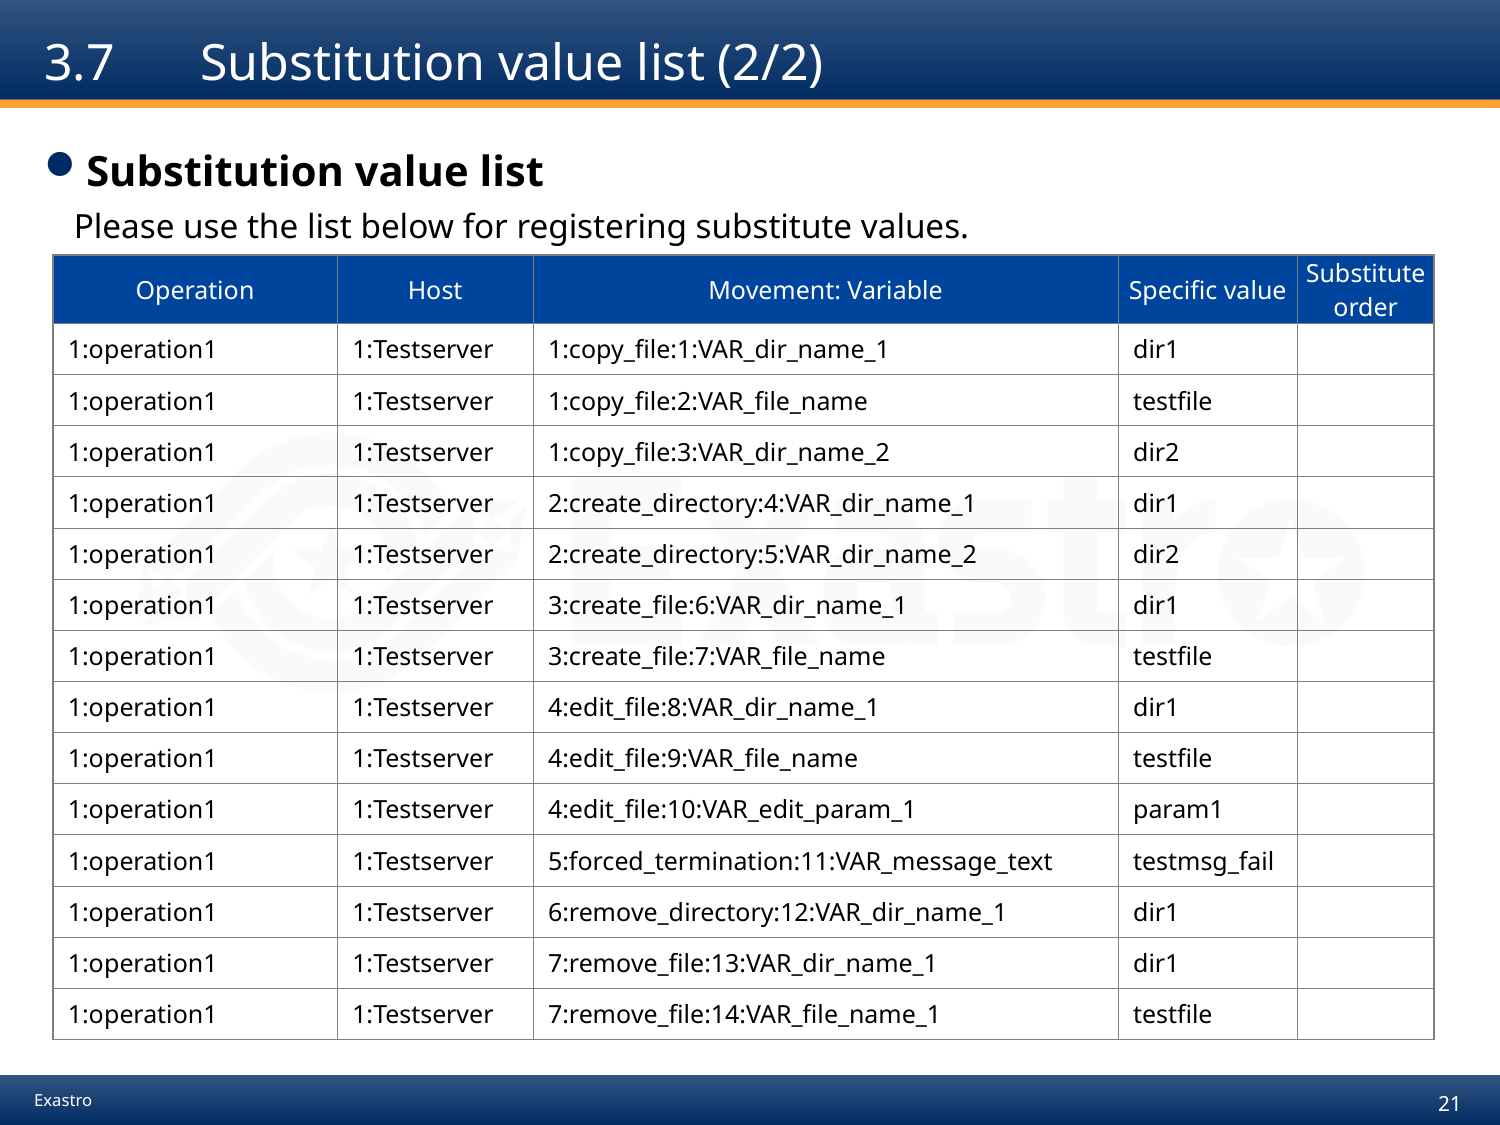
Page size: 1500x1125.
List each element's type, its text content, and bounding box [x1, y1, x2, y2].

table_cell [1298, 989, 1433, 1039]
table_cell 7:remove_file:14:VAR_file_name_1 [534, 989, 1118, 1039]
table_cell 1:operation1 [54, 426, 337, 476]
table_cell dir1 [1119, 938, 1297, 988]
table_cell [1298, 631, 1433, 681]
table_cell 6:remove_directory:12:VAR_dir_name_1 [534, 887, 1118, 937]
table_cell 1:Testserver [338, 477, 533, 528]
table_cell 4:edit_file:9:VAR_file_name [534, 733, 1118, 783]
picture [0, 0, 1500, 1125]
table_cell dir1 [1119, 887, 1297, 937]
table_cell dir1 [1119, 682, 1297, 732]
table_cell 1:operation1 [54, 529, 337, 579]
table_header Movement: Variable [534, 256, 1118, 323]
table_cell dir2 [1119, 426, 1297, 476]
table_cell 1:Testserver [338, 324, 533, 374]
table_cell 1:Testserver [338, 375, 533, 425]
table_cell [1298, 887, 1433, 937]
table_cell 1:operation1 [54, 375, 337, 425]
table_cell 1:operation1 [54, 835, 337, 886]
table_header Specific value [1119, 256, 1297, 323]
table_cell testfile [1119, 989, 1297, 1039]
table_cell 1:Testserver [338, 631, 533, 681]
table_cell 1:Testserver [338, 989, 533, 1039]
table_cell [1298, 477, 1433, 528]
table_cell 1:Testserver [338, 835, 533, 886]
table_cell [1298, 733, 1433, 783]
table_cell 1:copy_file:3:VAR_dir_name_2 [534, 426, 1118, 476]
table_cell [1298, 835, 1433, 886]
list Substitution value list Please use the list below for registering substitute values. [29, 137, 1447, 1059]
table_cell param1 [1119, 784, 1297, 834]
table_cell 2:create_directory:4:VAR_dir_name_1 [534, 477, 1118, 528]
table_cell 3:create_file:6:VAR_dir_name_1 [534, 580, 1118, 630]
table_header Host [338, 256, 533, 323]
table_cell 1:Testserver [338, 580, 533, 630]
table_cell [1298, 784, 1433, 834]
table_cell 1:operation1 [54, 989, 337, 1039]
table_cell 1:copy_file:2:VAR_file_name [534, 375, 1118, 425]
table_cell testfile [1119, 733, 1297, 783]
table_cell 1:operation1 [54, 938, 337, 988]
table_cell 1:operation1 [54, 631, 337, 681]
table_cell [1298, 426, 1433, 476]
table_cell [1298, 938, 1433, 988]
table_cell [1298, 375, 1433, 425]
table_cell 1:operation1 [54, 477, 337, 528]
table_cell dir2 [1119, 529, 1297, 579]
table_cell 1:copy_file:1:VAR_dir_name_1 [534, 324, 1118, 374]
table_cell 1:operation1 [54, 324, 337, 374]
table_cell 2:create_directory:5:VAR_dir_name_2 [534, 529, 1118, 579]
table_cell 1:Testserver [338, 784, 533, 834]
table_cell [1298, 529, 1433, 579]
table_cell 1:operation1 [54, 784, 337, 834]
table_cell 1:Testserver [338, 887, 533, 937]
table_header Substitute order [1298, 256, 1433, 323]
table_cell 1:Testserver [338, 682, 533, 732]
table_cell 1:Testserver [338, 426, 533, 476]
table_cell testfile [1119, 375, 1297, 425]
table_cell 1:operation1 [54, 887, 337, 937]
table_cell dir1 [1119, 477, 1297, 528]
table_cell [1298, 324, 1433, 374]
title 3.7 Substitution value list (2/2) [29, 18, 1471, 96]
table_cell dir1 [1119, 580, 1297, 630]
table_cell 3:create_file:7:VAR_file_name [534, 631, 1118, 681]
table_cell 4:edit_file:8:VAR_dir_name_1 [534, 682, 1118, 732]
table_cell 1:Testserver [338, 733, 533, 783]
table_cell [1298, 580, 1433, 630]
table_header Operation [54, 256, 337, 323]
table_cell testfile [1119, 631, 1297, 681]
table_cell 1:operation1 [54, 580, 337, 630]
table_cell 1:Testserver [338, 938, 533, 988]
table_cell [1298, 682, 1433, 732]
table_cell 4:edit_file:10:VAR_edit_param_1 [534, 784, 1118, 834]
table_cell 1:operation1 [54, 682, 337, 732]
table_cell dir1 [1119, 324, 1297, 374]
table_cell 1:operation1 [54, 733, 337, 783]
table_cell 7:remove_file:13:VAR_dir_name_1 [534, 938, 1118, 988]
table_cell testmsg_fail [1119, 835, 1297, 886]
table_cell 1:Testserver [338, 529, 533, 579]
table_cell 5:forced_termination:11:VAR_message_text [534, 835, 1118, 886]
